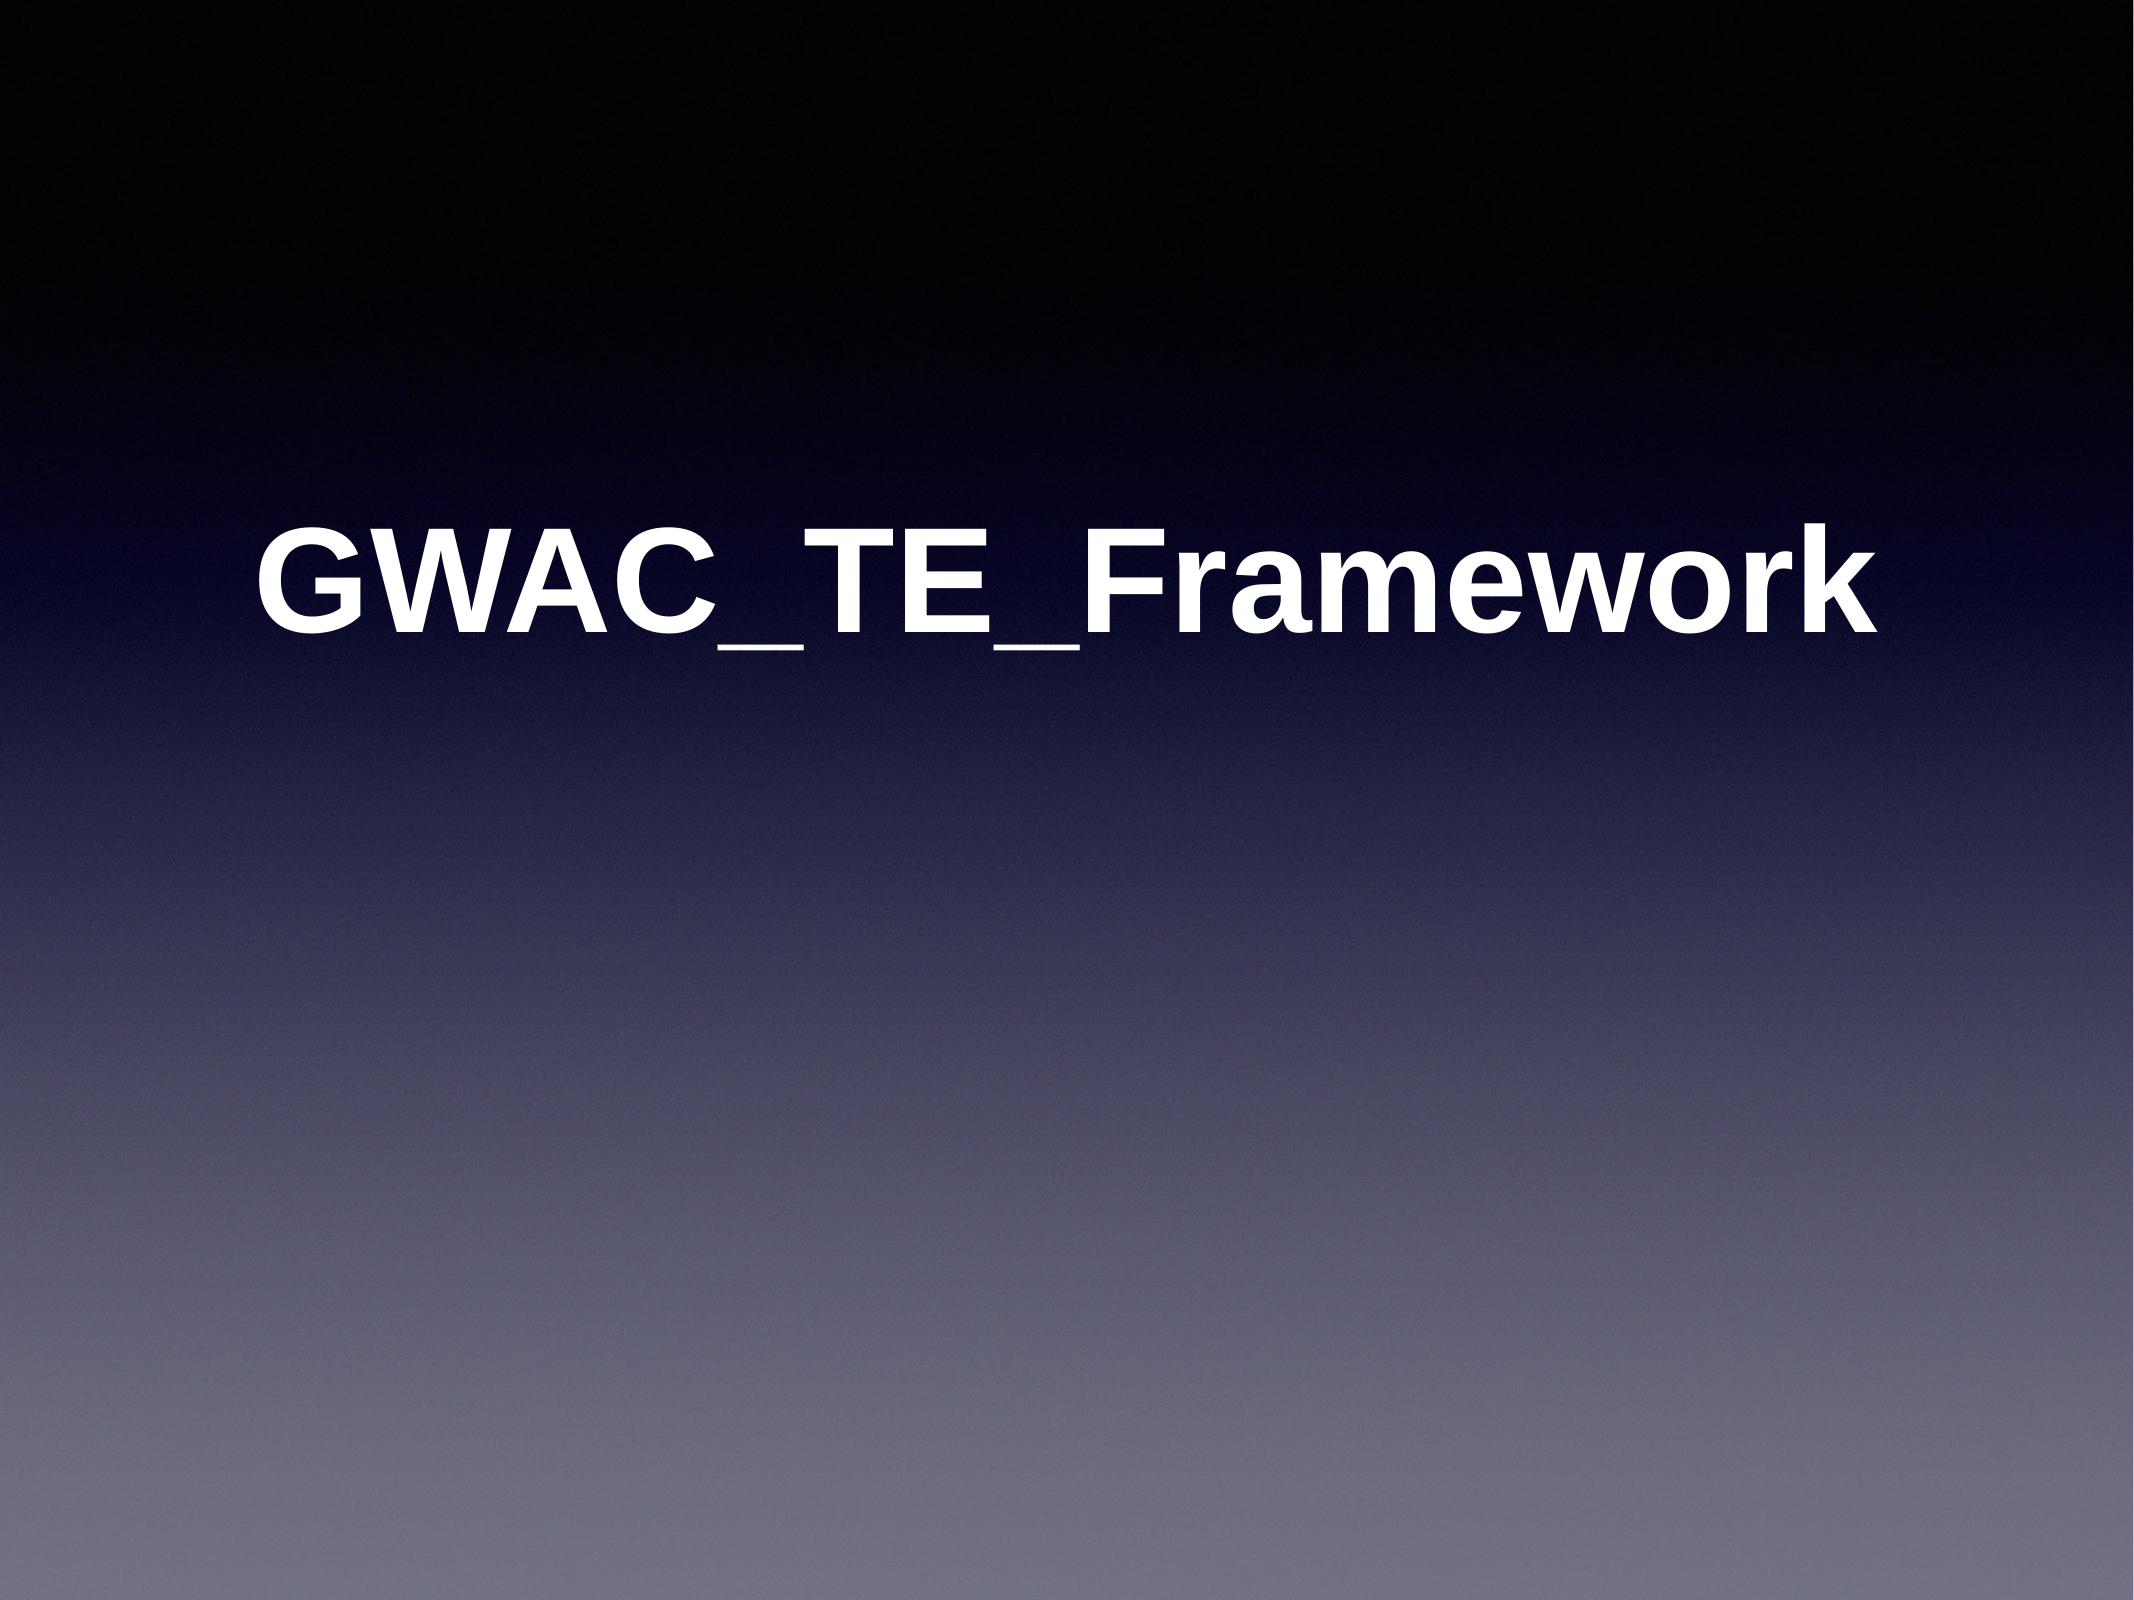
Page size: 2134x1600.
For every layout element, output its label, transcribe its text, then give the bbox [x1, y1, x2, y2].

title GWAC_TE_Framework [207, 128, 1926, 672]
picture [0, 0, 2134, 1600]
